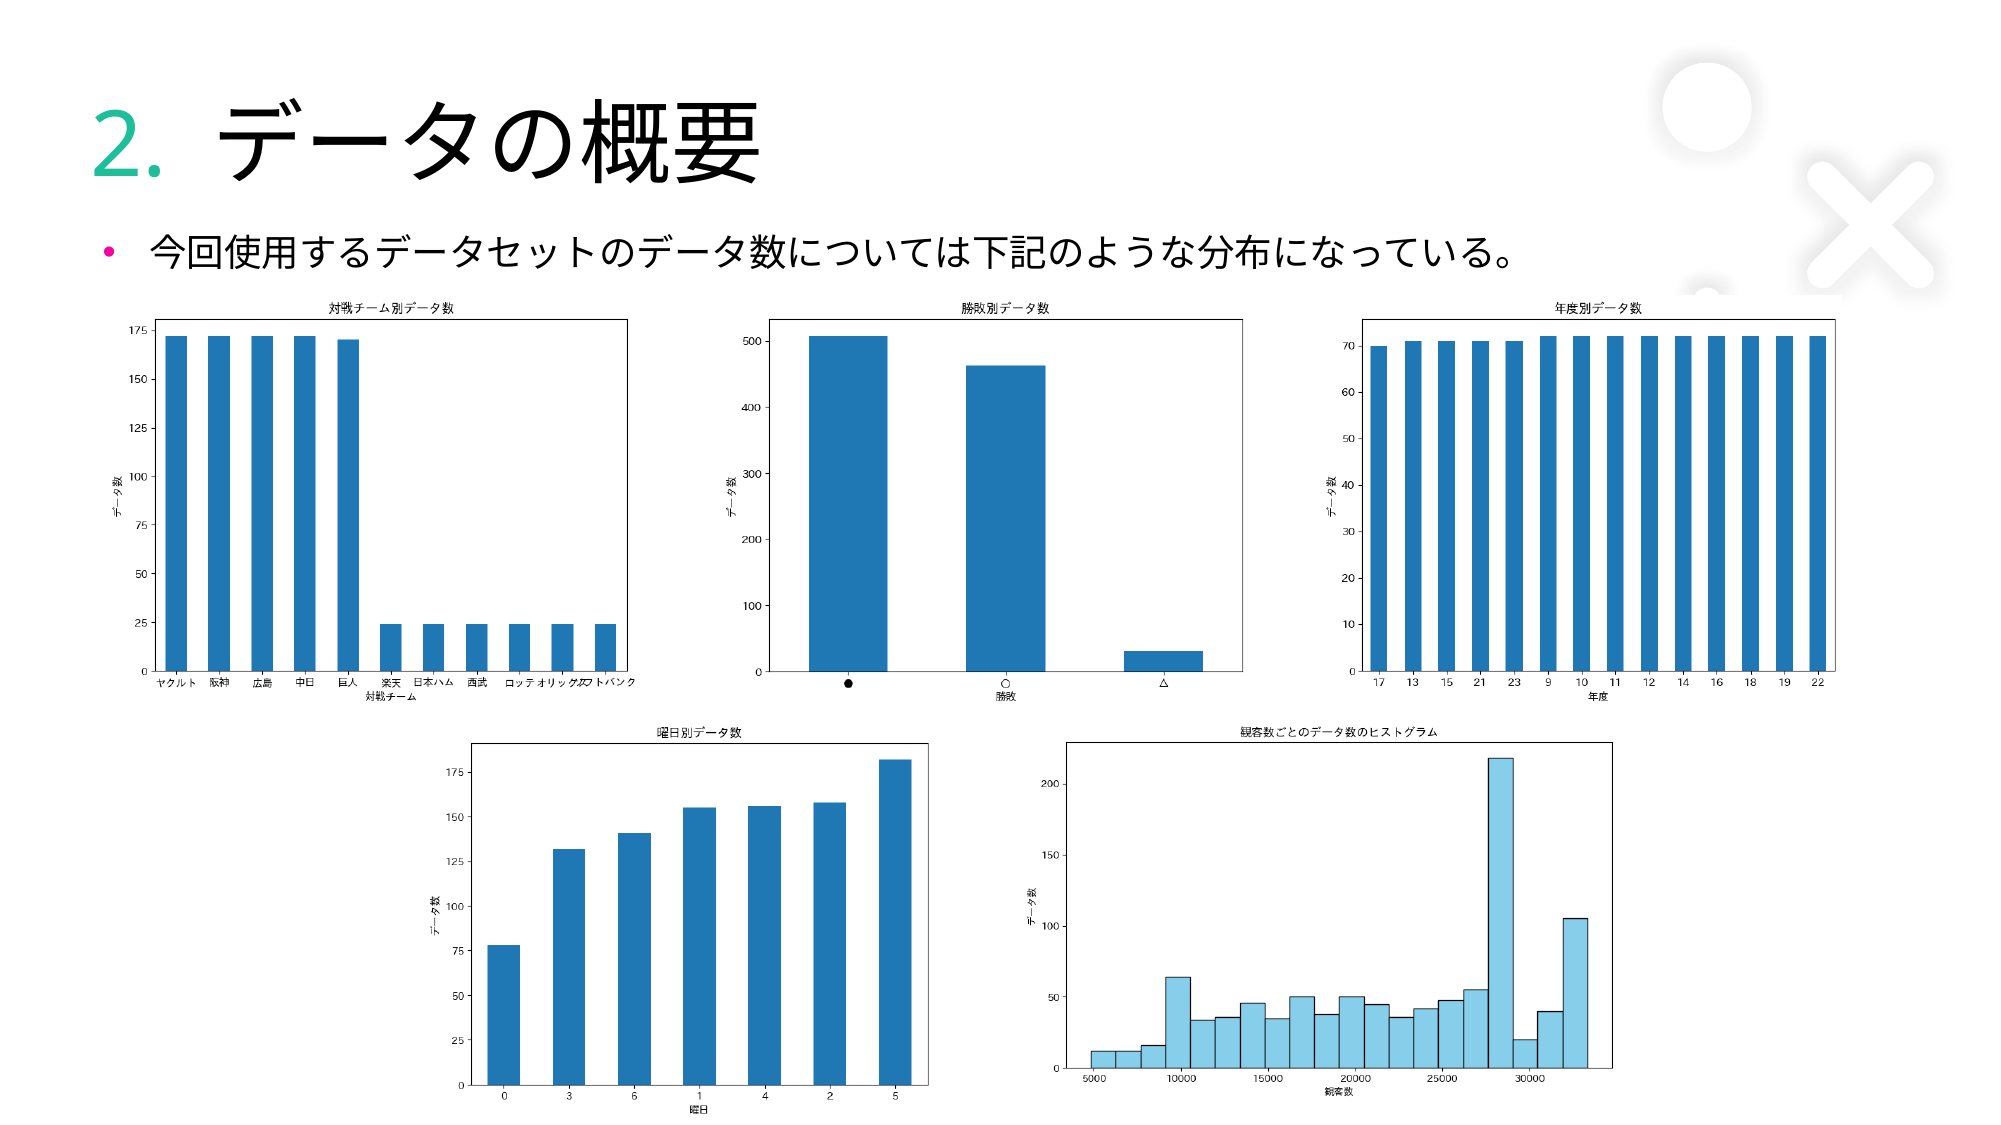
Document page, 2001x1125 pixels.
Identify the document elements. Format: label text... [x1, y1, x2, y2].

picture [1319, 295, 1842, 710]
list 今回使用するデータセットのデータ数については下記のような分布になっている。 [87, 226, 1913, 1004]
picture [719, 295, 1249, 710]
picture [1020, 720, 1618, 1104]
title 2. データの概要 [75, 89, 1919, 227]
picture [423, 720, 934, 1122]
picture [105, 295, 644, 710]
